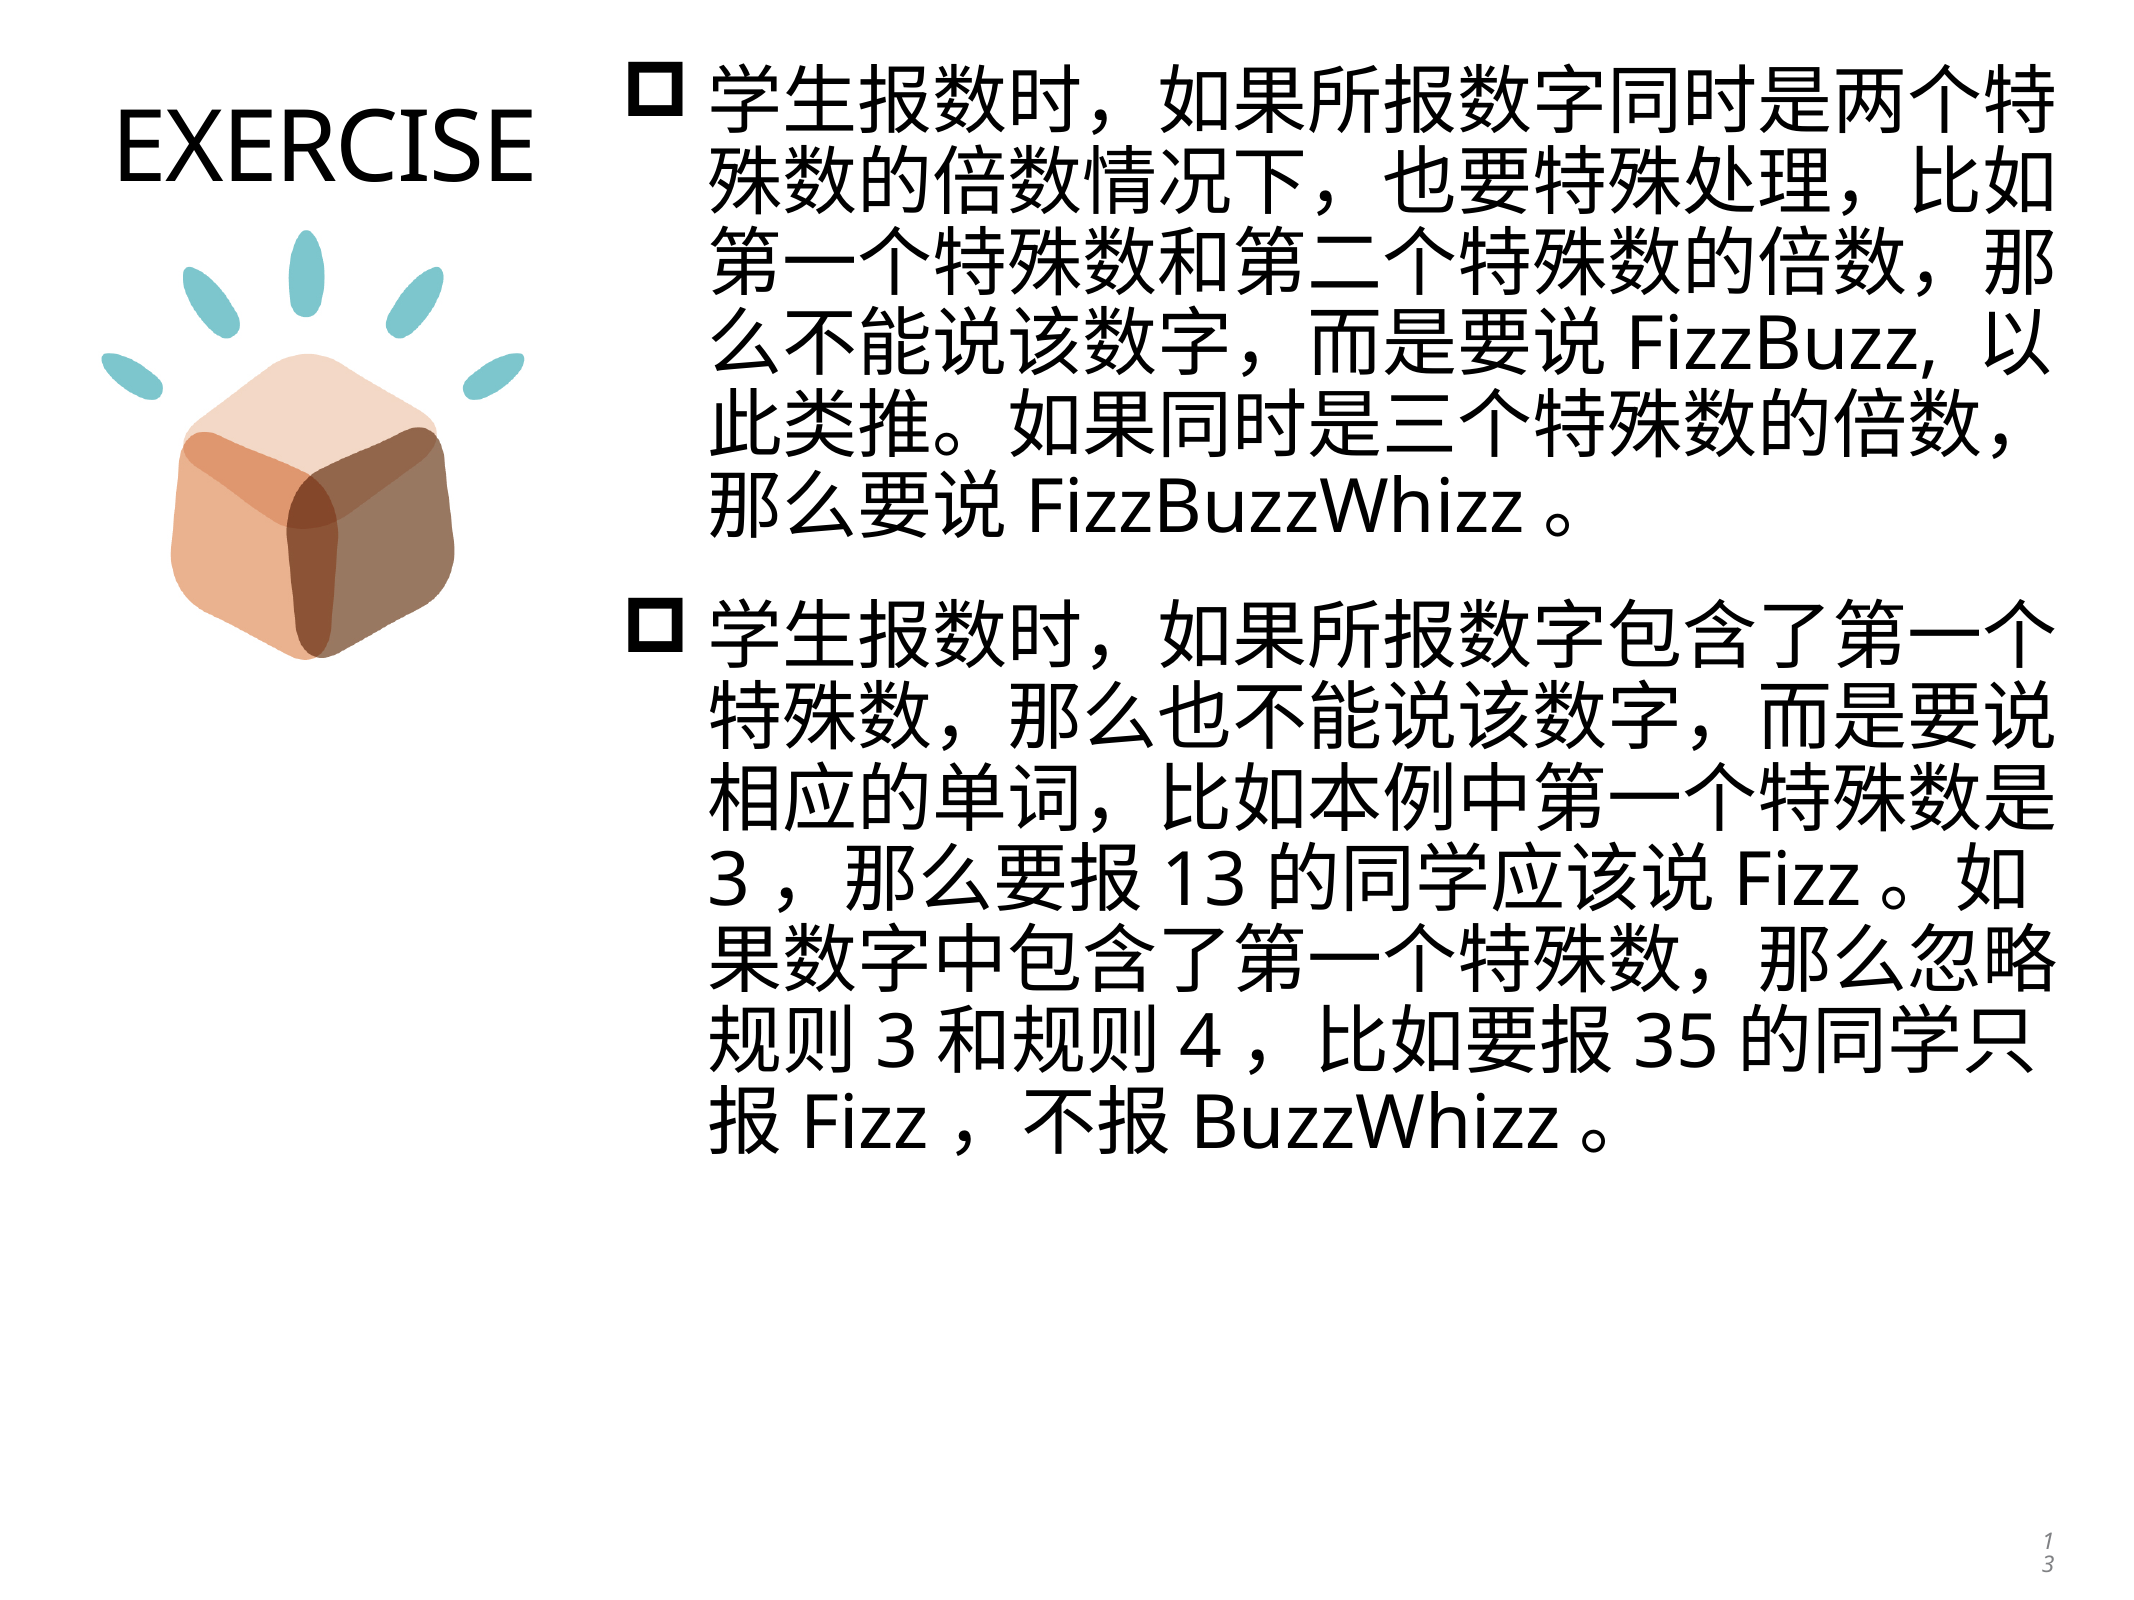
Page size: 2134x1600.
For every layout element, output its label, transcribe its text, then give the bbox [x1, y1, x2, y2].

slide_number 13 [2026, 1518, 2071, 1567]
title EXERCISE [66, 114, 584, 234]
list 学生报数时，如果所报数字同时是两个特殊数的倍数情况下，也要特殊处理，比如第一个特殊数和第二个特殊数的倍数，那么不能说该数字，而是要说FizzBuzz, 以此类推。如果同时是三个特殊数的倍数，那么要说FizzBuzzWhizz。 学生报数时，如果所报数字包含了第一个特殊数，那么也不能说该数字，而是要说相应的单词，比如本例中第一个特殊数是3，那么要报13的同学应该说Fizz。如果数字中包含了第一个特殊数，那么忽略规则3和规则4，比如要报35的同学只报Fizz，不报BuzzWhizz。 [622, 62, 2071, 1486]
picture [62, 194, 562, 694]
